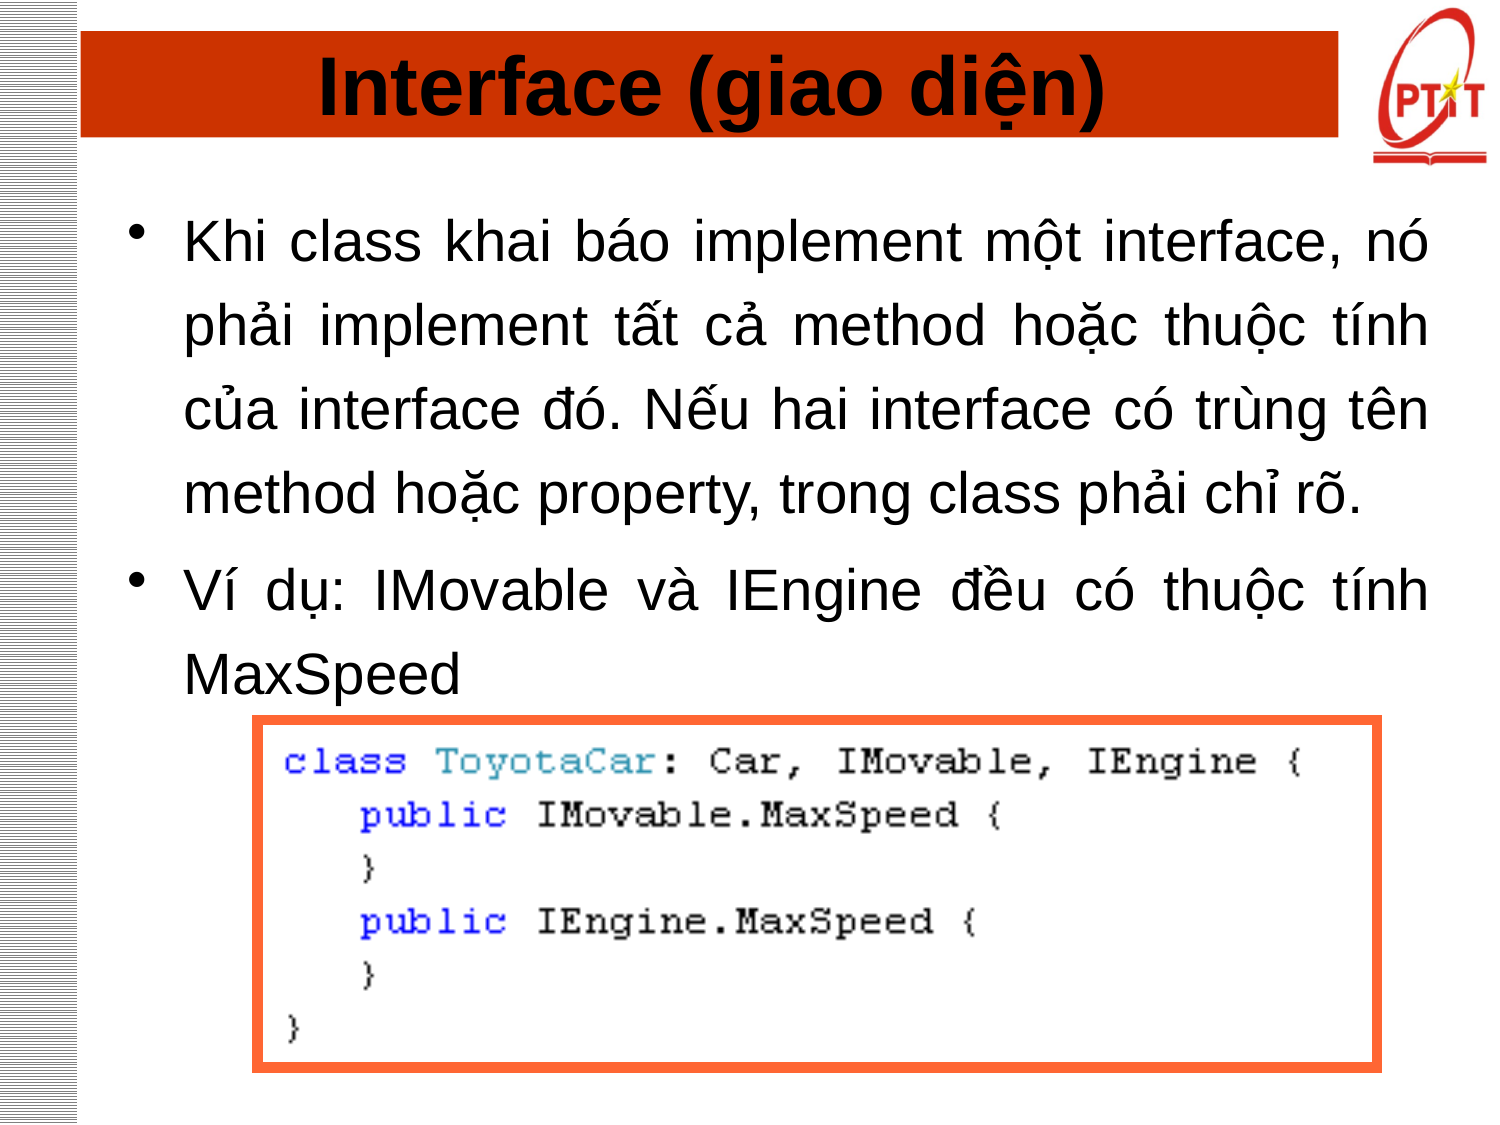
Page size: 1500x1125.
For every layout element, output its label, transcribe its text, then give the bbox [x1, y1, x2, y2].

picture [1373, 0, 1489, 167]
picture [262, 724, 1373, 1063]
title Interface (giao diện) [87, 24, 1338, 138]
list Khi class khai báo implement một interface, nó phải implement tất cả method hoặc thuộc tính của interface đó. Nếu hai interface có trùng tên method hoặc property, trong class phải chỉ rõ. Ví dụ: IMovable và IEngine đều có thuộc tính MaxSpeed [112, 182, 1447, 1038]
